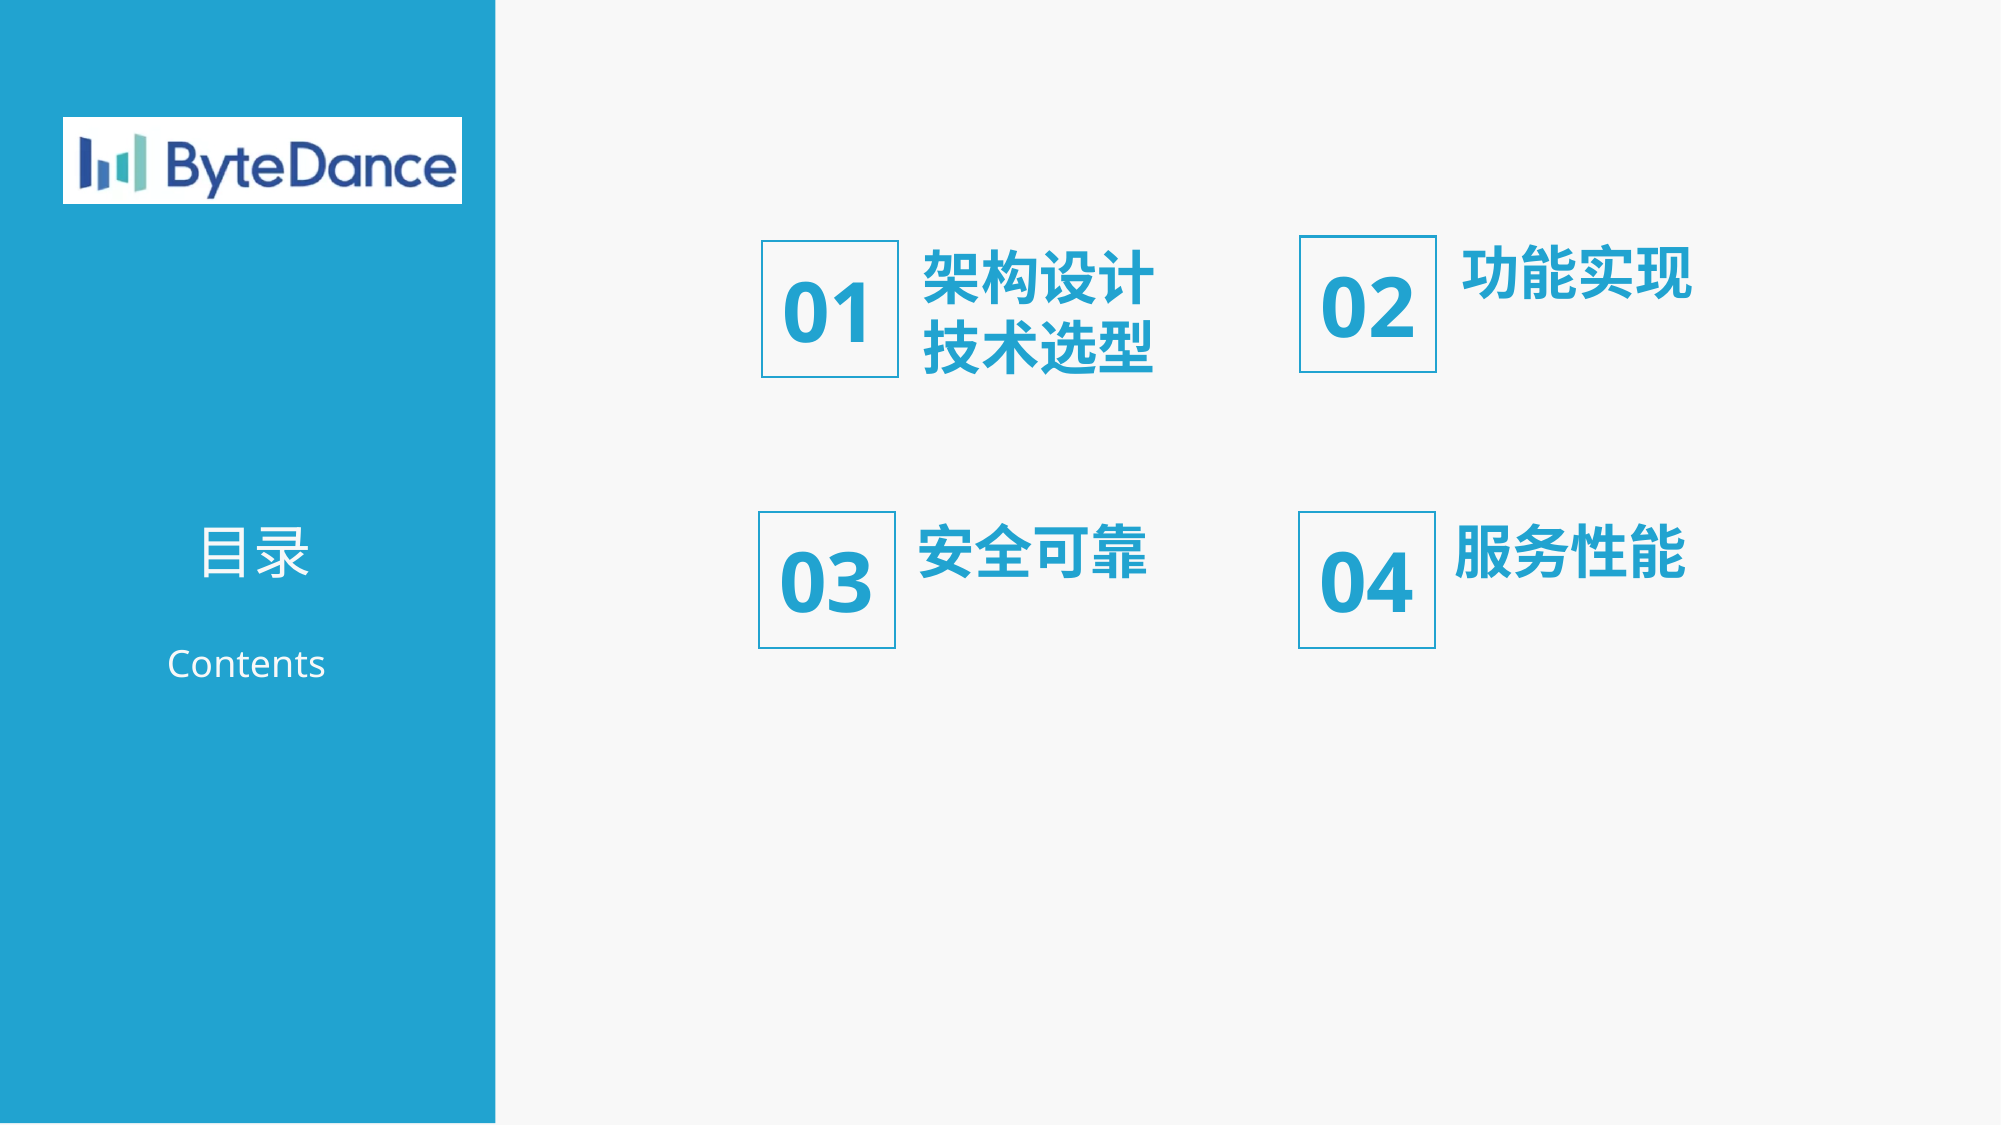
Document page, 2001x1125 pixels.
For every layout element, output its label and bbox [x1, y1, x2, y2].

picture [63, 117, 462, 204]
text_box [0, 0, 496, 1124]
text_box [762, 233, 1302, 391]
text_box [1300, 229, 1840, 373]
text_box [1299, 507, 1833, 649]
text_box [758, 507, 1295, 649]
